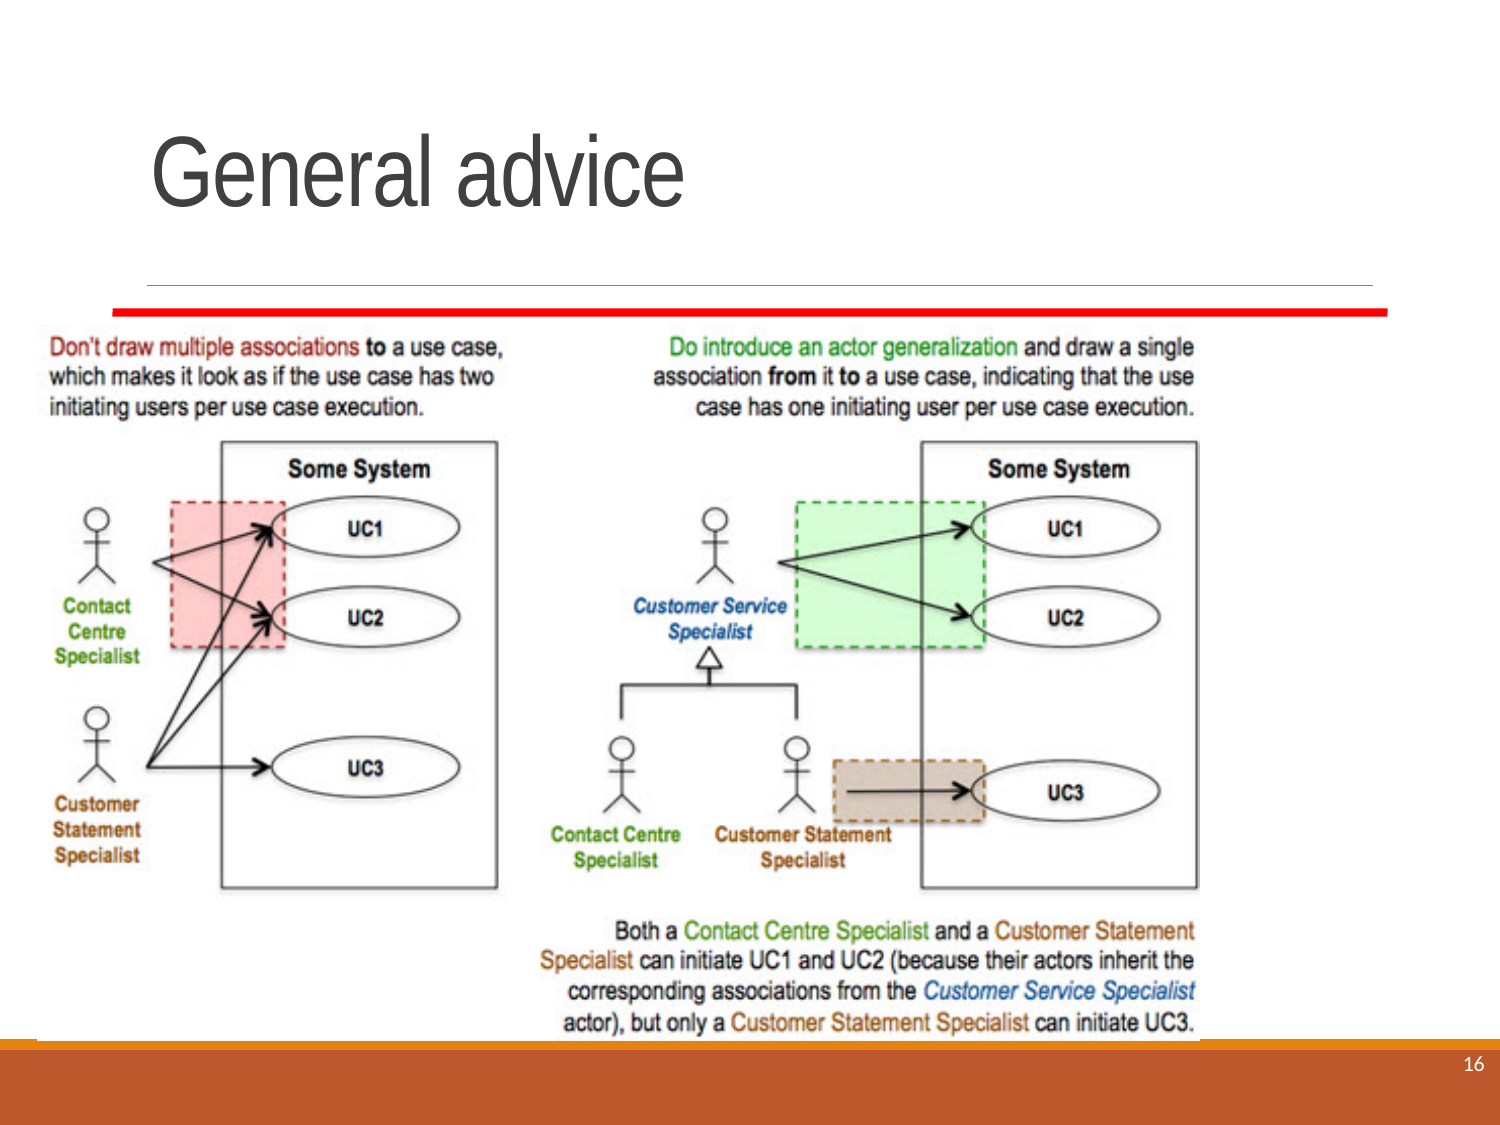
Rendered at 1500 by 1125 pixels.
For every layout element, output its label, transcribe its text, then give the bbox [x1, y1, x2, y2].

slide_number 16 [1187, 1025, 1500, 1100]
title General advice [135, 47, 1373, 285]
picture [36, 324, 1201, 1041]
